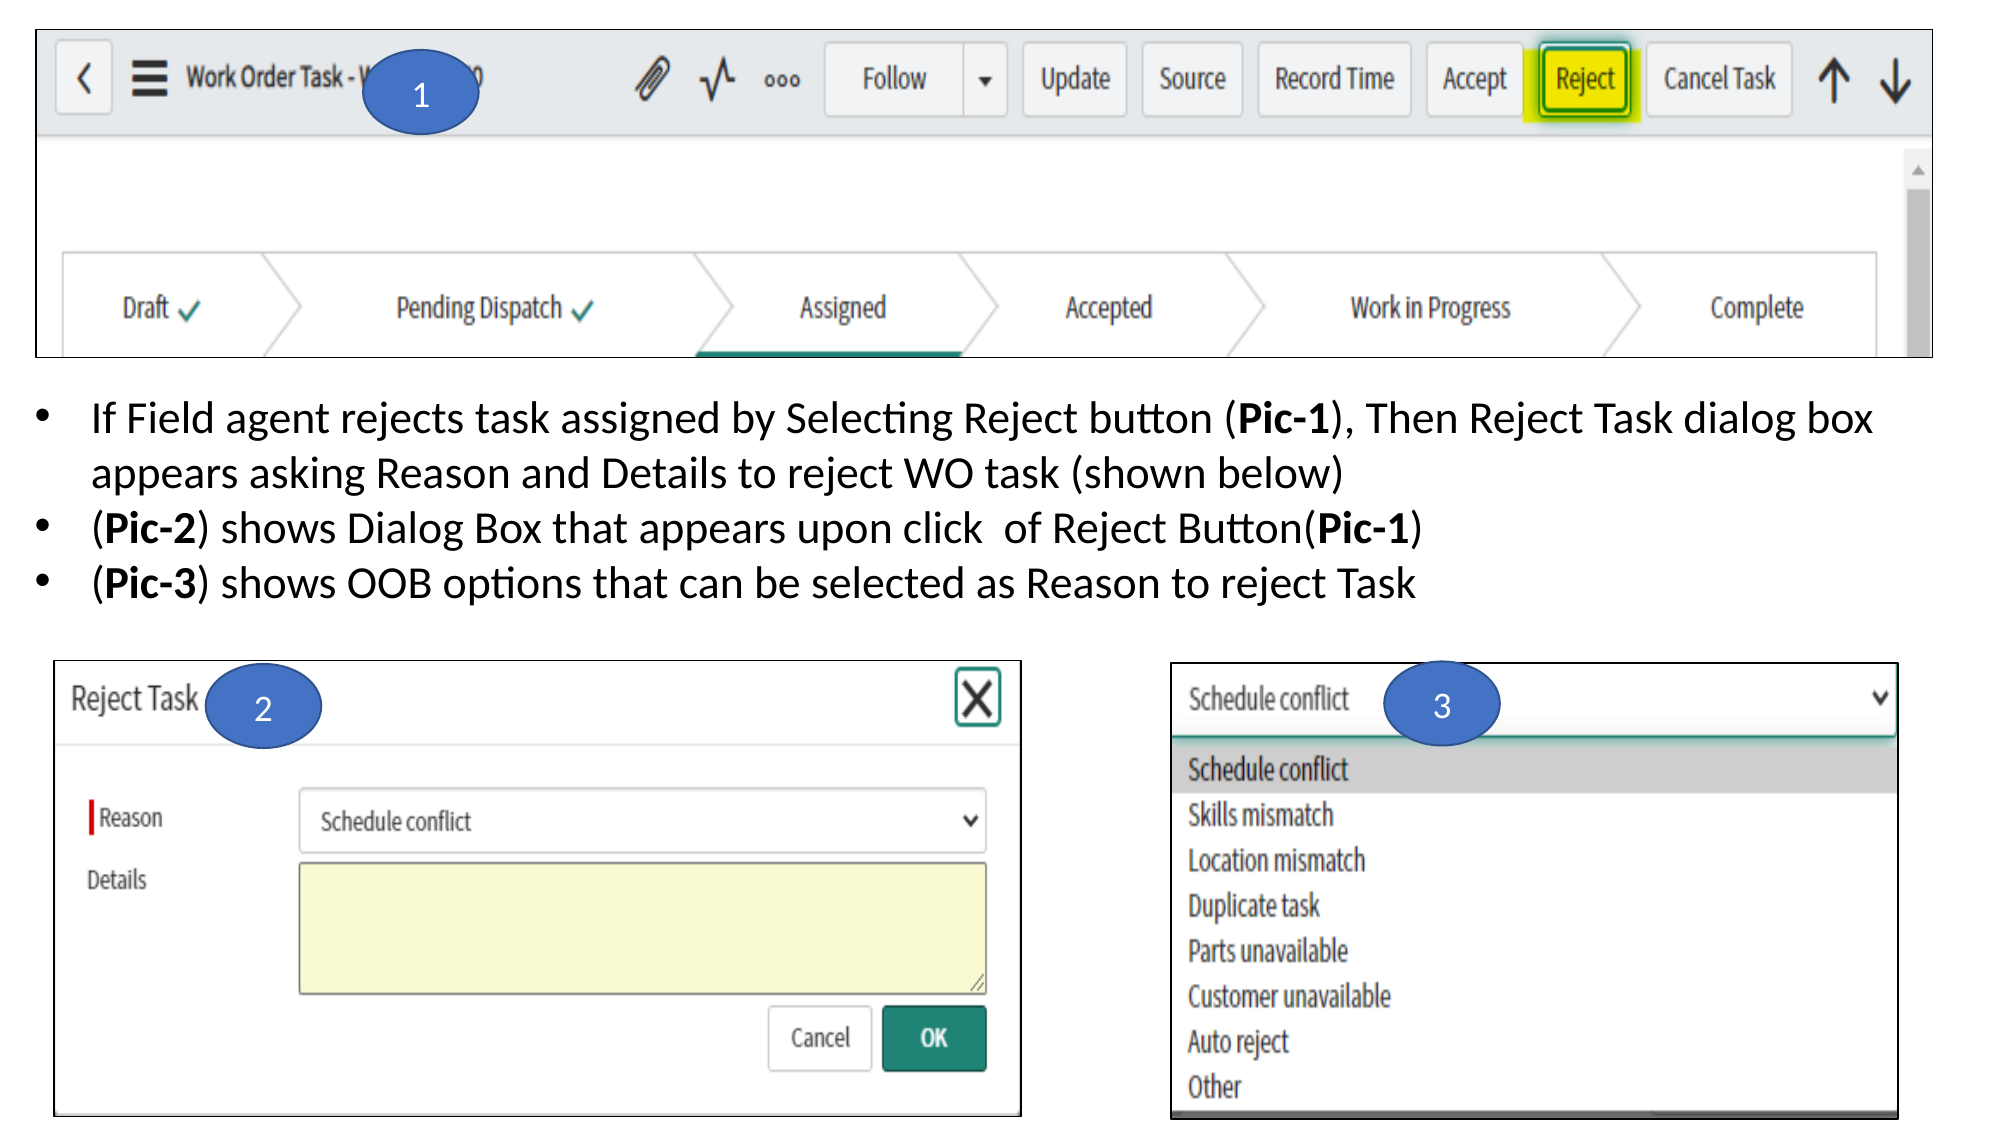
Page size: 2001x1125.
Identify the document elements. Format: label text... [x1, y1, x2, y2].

picture [36, 30, 1933, 357]
picture [1171, 663, 1898, 1119]
picture [54, 661, 1021, 1116]
text_box If Field agent rejects task assigned by Selecting Reject button (Pic-1), Then Reject Task dialog box appears asking Reason and Details to reject WO task (shown below) (Pic-2) shows Dialog Box that appears upon click of Reject Button(Pic-1) (Pic-3) shows OOB options that can be selected as Reason to reject Task [19, 388, 1932, 607]
